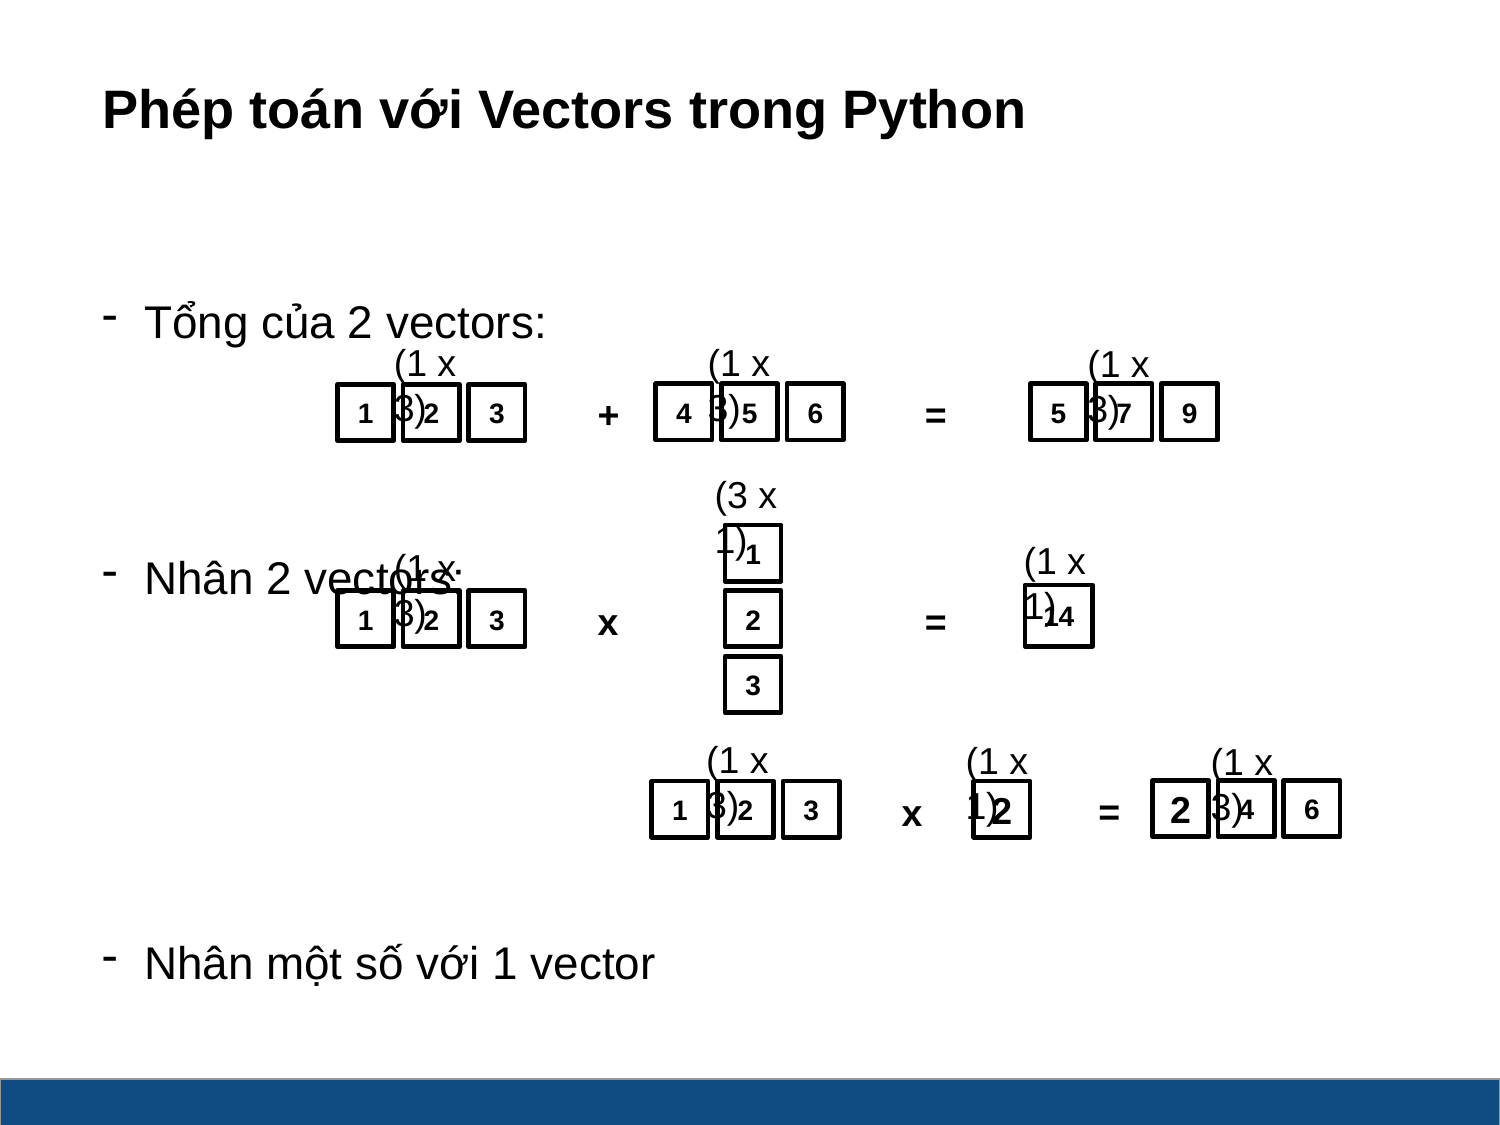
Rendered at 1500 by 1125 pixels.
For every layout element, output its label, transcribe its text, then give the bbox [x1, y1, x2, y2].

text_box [337, 590, 525, 647]
list Tổng của 2 vectors: Nhân 2 vectors: Nhân một số với 1 vector [99, 290, 1399, 1017]
text_box (1 x 3) [693, 331, 809, 383]
text_box (1 x 3) [378, 332, 495, 384]
text_box (1 x 3) [1195, 730, 1312, 780]
text_box (1 x 1) [1008, 529, 1125, 635]
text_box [651, 781, 840, 838]
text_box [659, 590, 847, 647]
text_box 14 [1025, 635, 1093, 647]
text_box (1 x 1) [950, 729, 1067, 835]
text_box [337, 384, 525, 441]
text_box x [886, 781, 934, 841]
text_box (1 x 3) [378, 536, 495, 590]
text_box (1 x 3) [1072, 332, 1189, 383]
text_box + [582, 383, 630, 444]
text_box x [582, 590, 630, 651]
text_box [655, 383, 844, 441]
text_box = [910, 383, 958, 443]
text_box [1030, 383, 1218, 441]
title Phép toán với Vectors trong Python [99, 72, 1399, 216]
text_box (3 x 1) [699, 464, 816, 569]
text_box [1152, 780, 1340, 837]
text_box (1 x 3) [691, 728, 808, 781]
text_box = [1083, 780, 1131, 841]
text_box = [910, 590, 958, 650]
